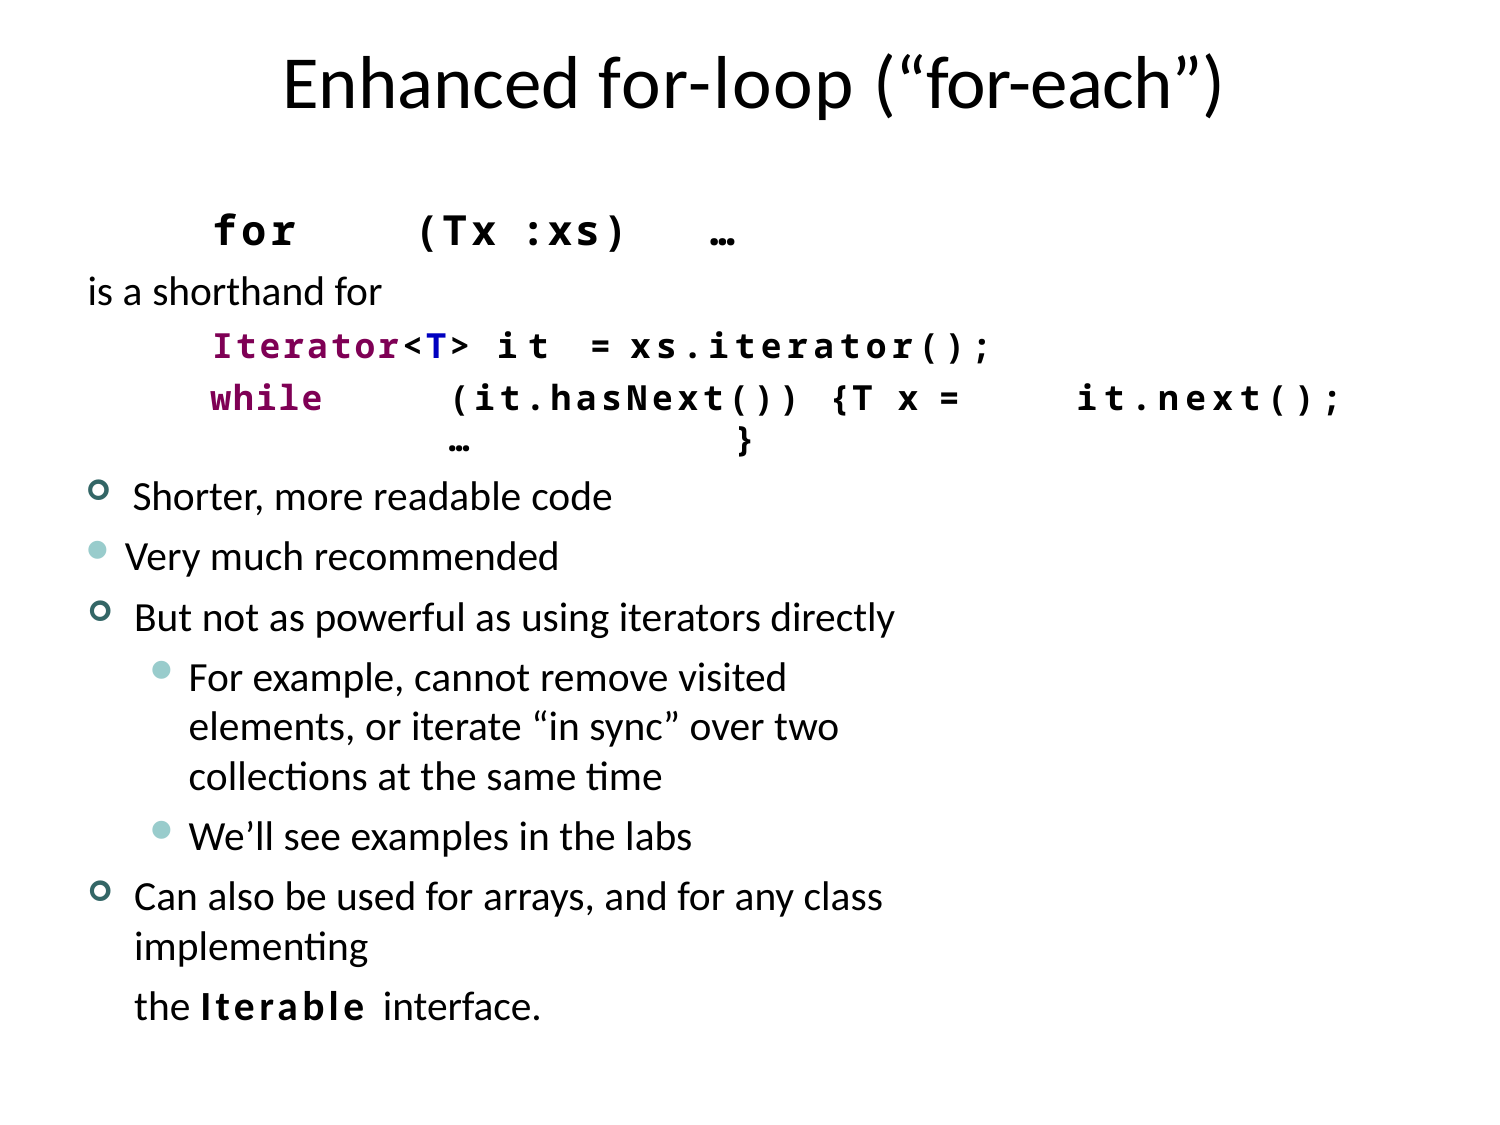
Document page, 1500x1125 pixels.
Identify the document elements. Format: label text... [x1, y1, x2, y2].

text_box for (T x : xs) … is a shorthand for Iterator<T> it = xs.iterator(); while (it.hasNext()) {T x = it.next(); … } Shorter, more readable code Very much recommended But not as powerful as using iterators directly For example, cannot remove visited elements, or iterate “in sync” over two collections at the same time We’ll see examples in the labs Can also be used for arrays, and for any class implementing the Iterable interface. [70, 196, 1436, 1094]
title Enhanced for-loop (“for-each”) [76, 0, 1430, 158]
